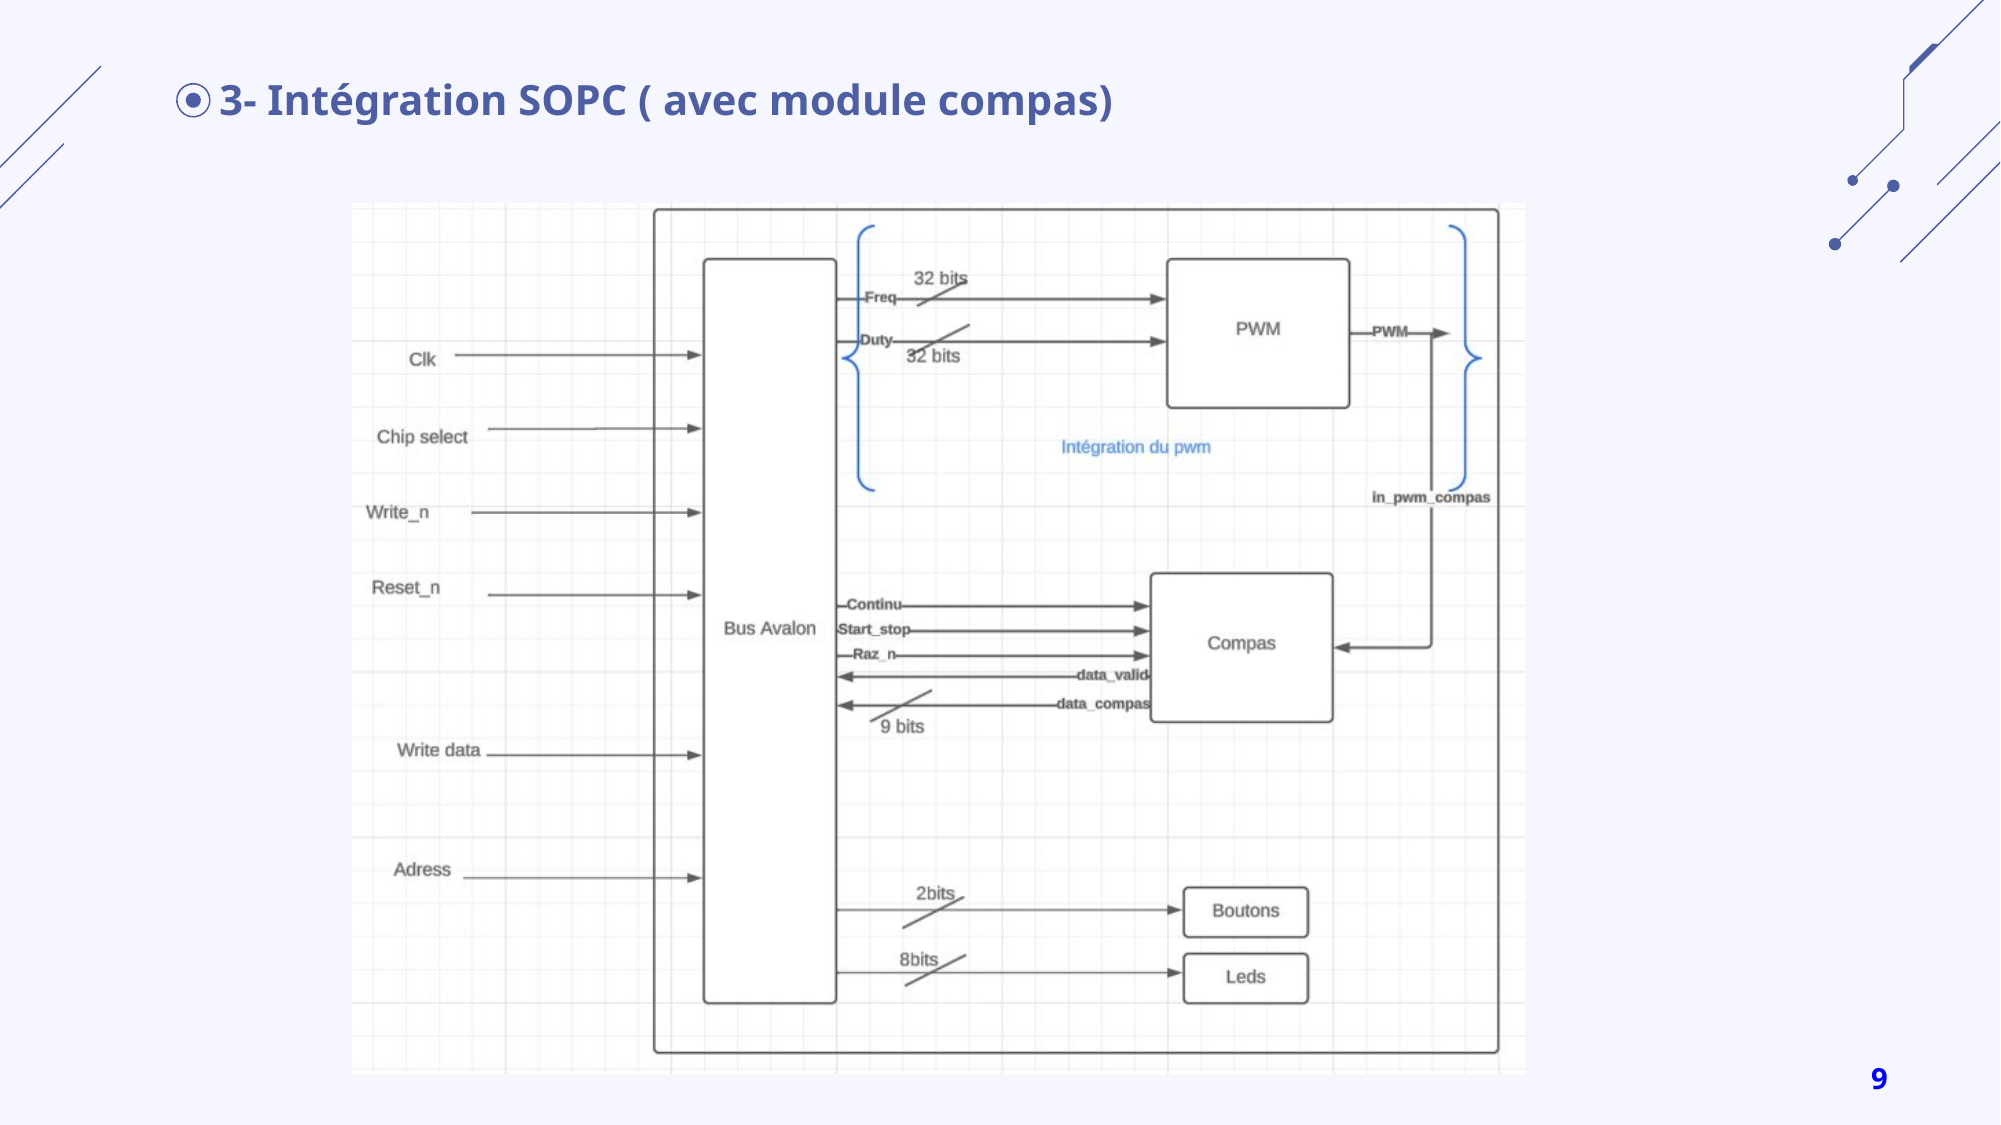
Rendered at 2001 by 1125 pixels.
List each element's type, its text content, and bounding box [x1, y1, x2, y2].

text_box 9 [1856, 1052, 1958, 1103]
picture [351, 203, 1525, 1075]
title 3- Intégration SOPC ( avec module compas) [204, 74, 1862, 189]
